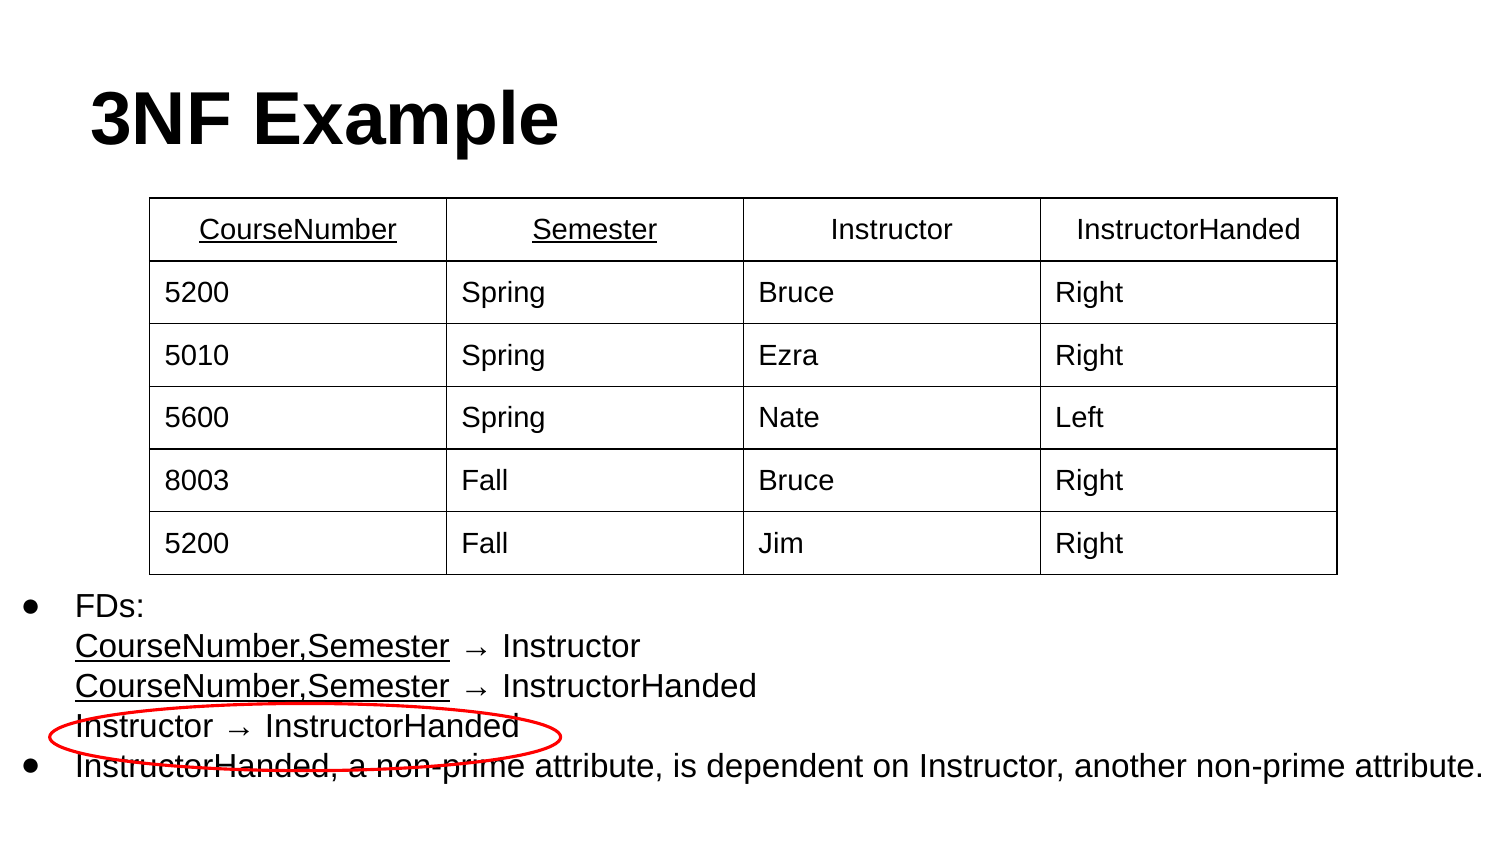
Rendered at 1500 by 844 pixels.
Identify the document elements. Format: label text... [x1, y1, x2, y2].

table_cell Right [1041, 324, 1336, 386]
table_cell 5200 [150, 262, 446, 323]
table_header Instructor [744, 199, 1040, 260]
table_cell Jim [744, 512, 1040, 574]
table_header Semester [447, 199, 743, 260]
table_cell 5010 [150, 324, 446, 386]
table_cell Spring [447, 324, 743, 386]
title 3NF Example [75, 33, 1425, 174]
text_box [49, 703, 561, 771]
table_cell Right [1041, 450, 1336, 511]
table_cell Fall [447, 512, 743, 574]
table_cell Fall [447, 450, 743, 511]
table_cell Bruce [744, 450, 1040, 511]
list FDs: CourseNumber,Semester → Instructor CourseNumber,Semester → InstructorHanded Instructor → InstructorHanded InstructorHanded, a non-prime attribute, is dependent on Instructor, another non-prime attribute. [0, 174, 1500, 829]
table_cell Right [1041, 512, 1336, 574]
table_header InstructorHanded [1041, 199, 1336, 260]
table_cell Spring [447, 262, 743, 323]
table_cell Ezra [744, 324, 1040, 386]
table_cell Spring [447, 387, 743, 448]
table_cell 8003 [150, 450, 446, 511]
table_cell Right [1041, 262, 1336, 323]
table_cell Left [1041, 387, 1336, 448]
table_cell 5600 [150, 387, 446, 448]
table_cell Bruce [744, 262, 1040, 323]
table_header CourseNumber [150, 199, 446, 260]
table_cell 5200 [150, 512, 446, 574]
table_cell Nate [744, 387, 1040, 448]
